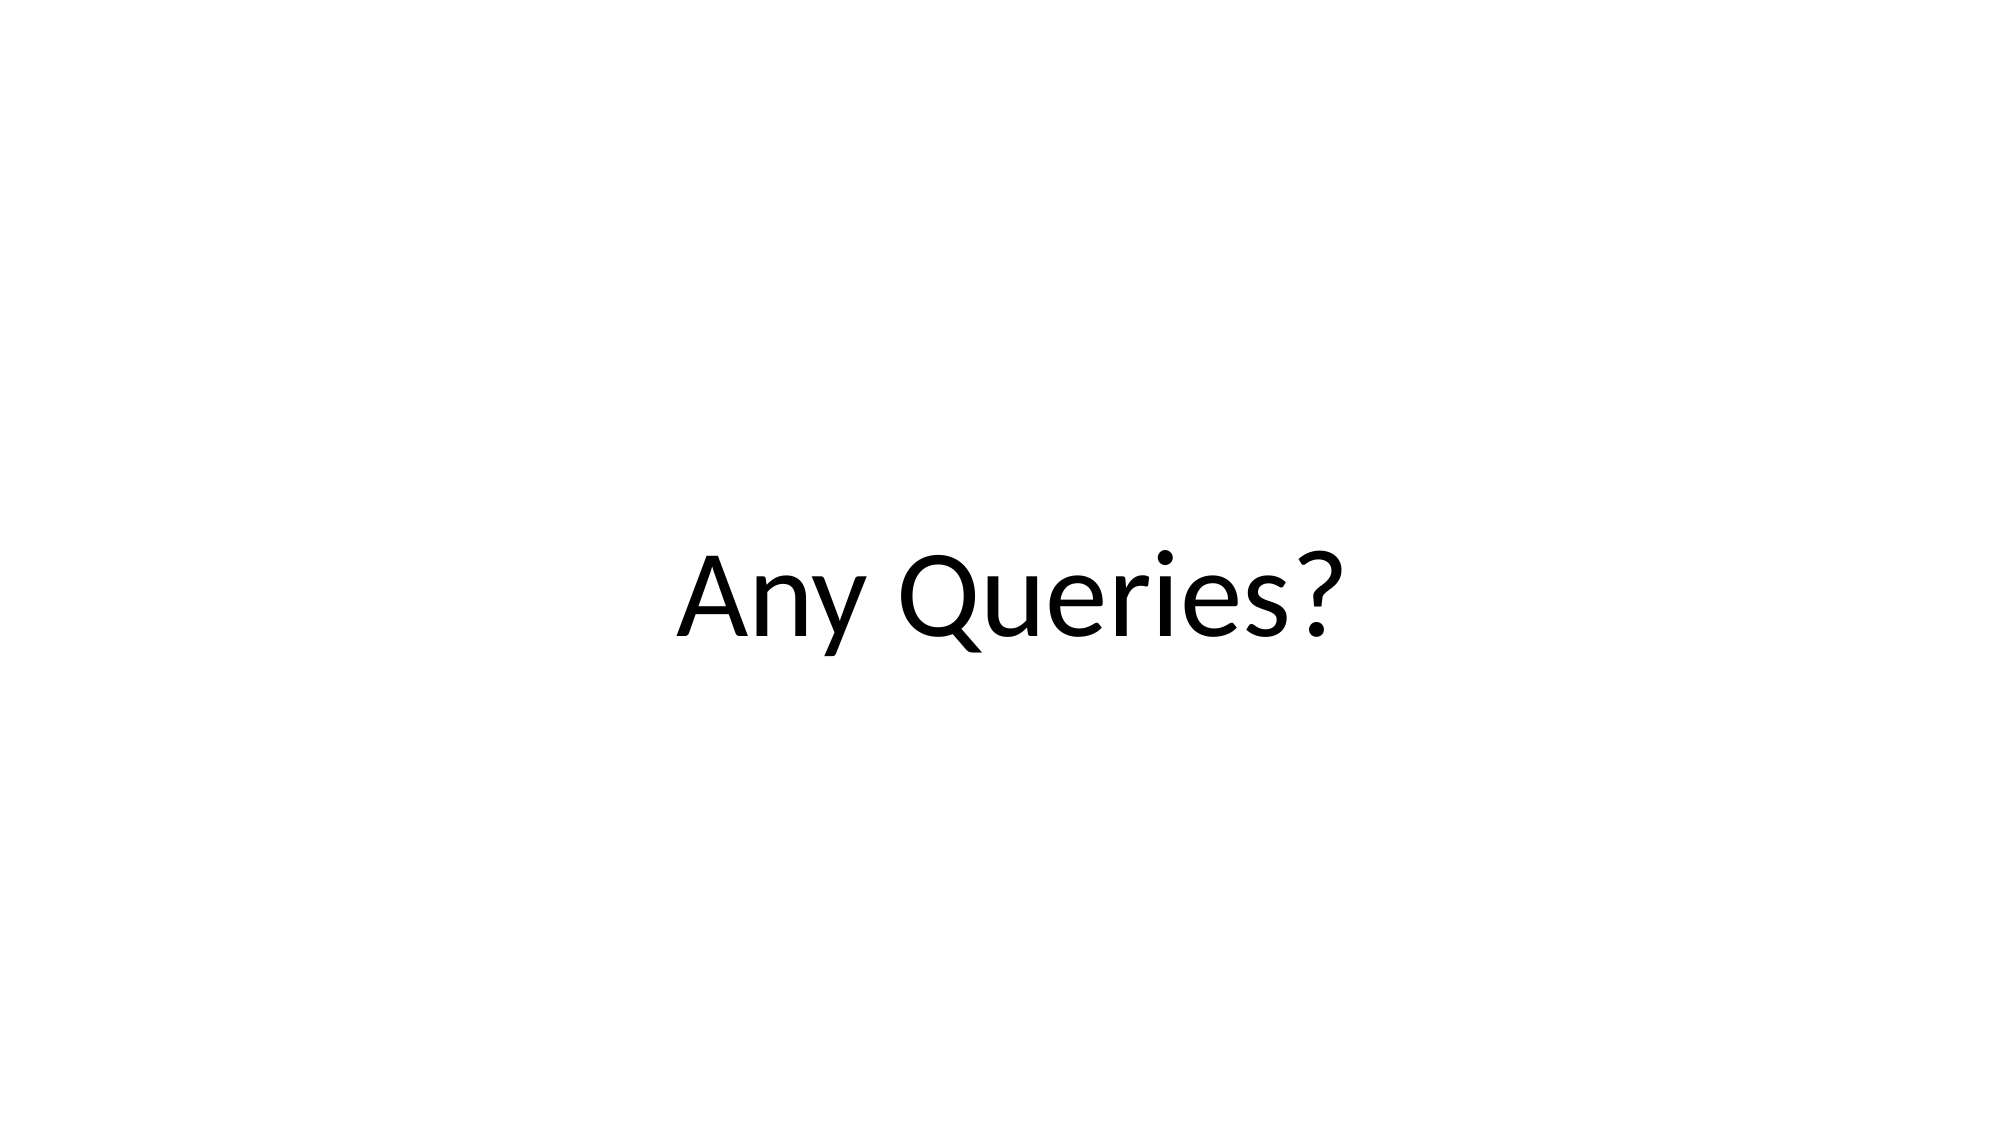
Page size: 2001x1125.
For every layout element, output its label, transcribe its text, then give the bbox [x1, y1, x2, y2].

list Any Queries? [67, 62, 1793, 981]
